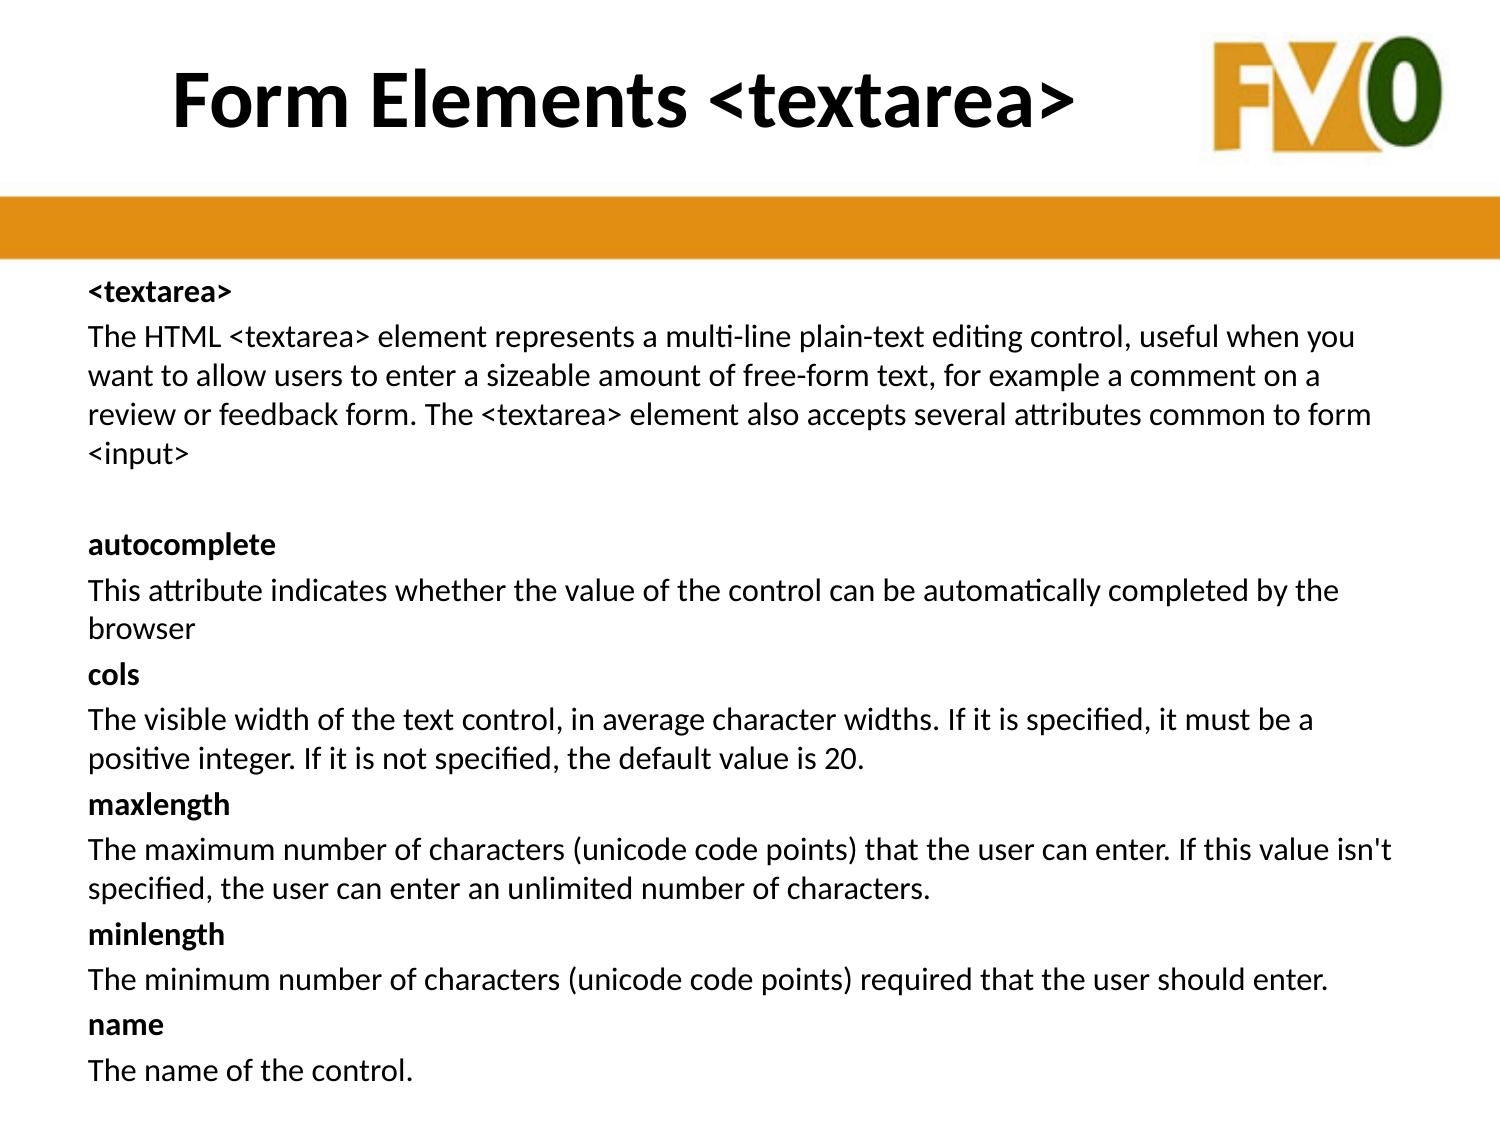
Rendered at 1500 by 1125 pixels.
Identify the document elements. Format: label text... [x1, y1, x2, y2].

list <textarea> The HTML <textarea> element represents a multi-line plain-text editing control, useful when you want to allow users to enter a sizeable amount of free-form text, for example a comment on a review or feedback form. The <textarea> element also accepts several attributes common to form <input> autocomplete This attribute indicates whether the value of the control can be automatically completed by the browser cols The visible width of the text control, in average character widths. If it is specified, it must be a positive integer. If it is not specified, the default value is 20. maxlength The maximum number of characters (unicode code points) that the user can enter. If this value isn't specified, the user can enter an unlimited number of characters. minlength The minimum number of characters (unicode code points) required that the user should enter. name The name of the control. [72, 262, 1423, 1100]
picture [0, 0, 1500, 1125]
title Form Elements <textarea> [0, 0, 1300, 188]
